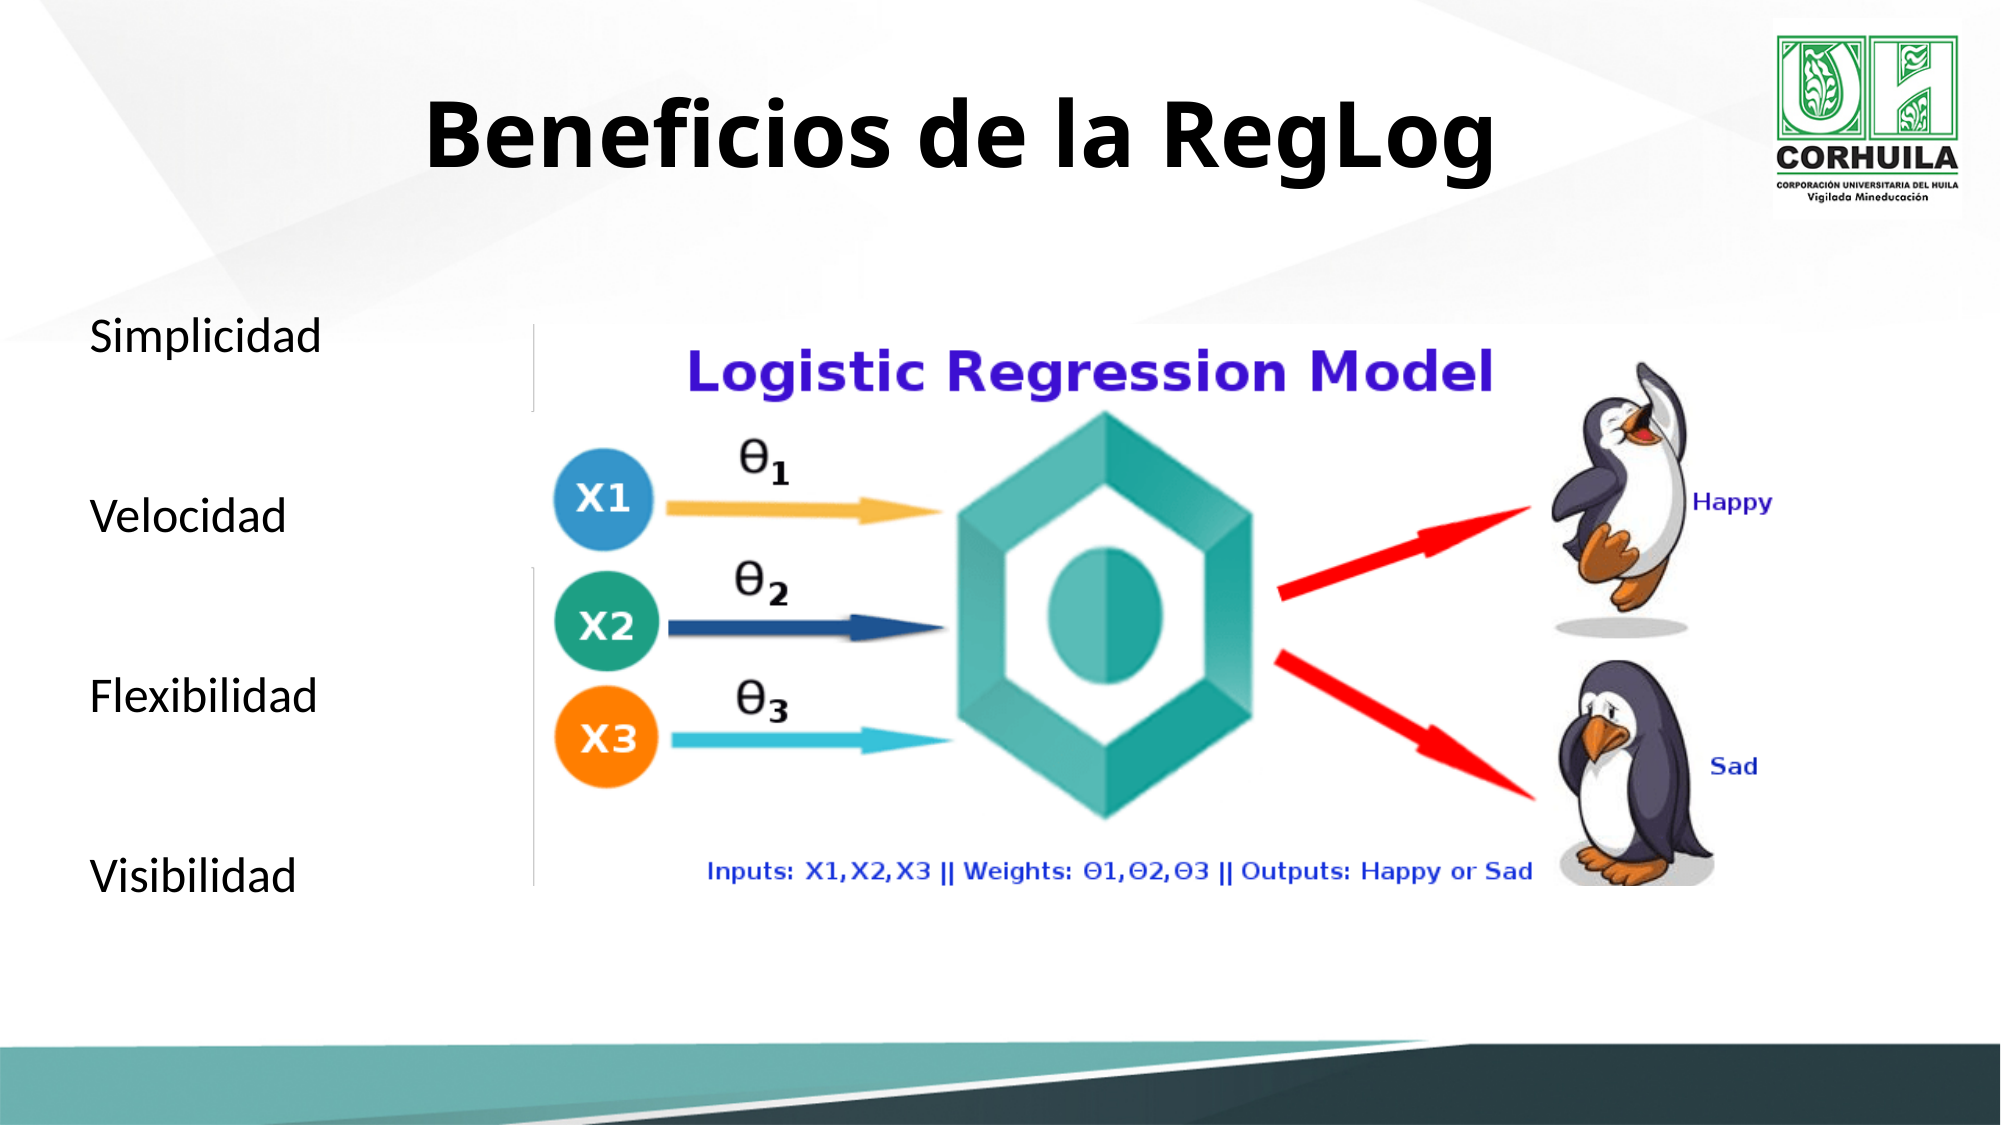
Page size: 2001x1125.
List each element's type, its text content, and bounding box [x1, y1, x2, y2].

picture [531, 324, 1782, 886]
text_box Beneficios de la RegLog [142, 36, 1780, 195]
text_box Simplicidad Velocidad Flexibilidad Visibilidad [74, 295, 1063, 910]
text_box [0, 0, 2000, 1125]
